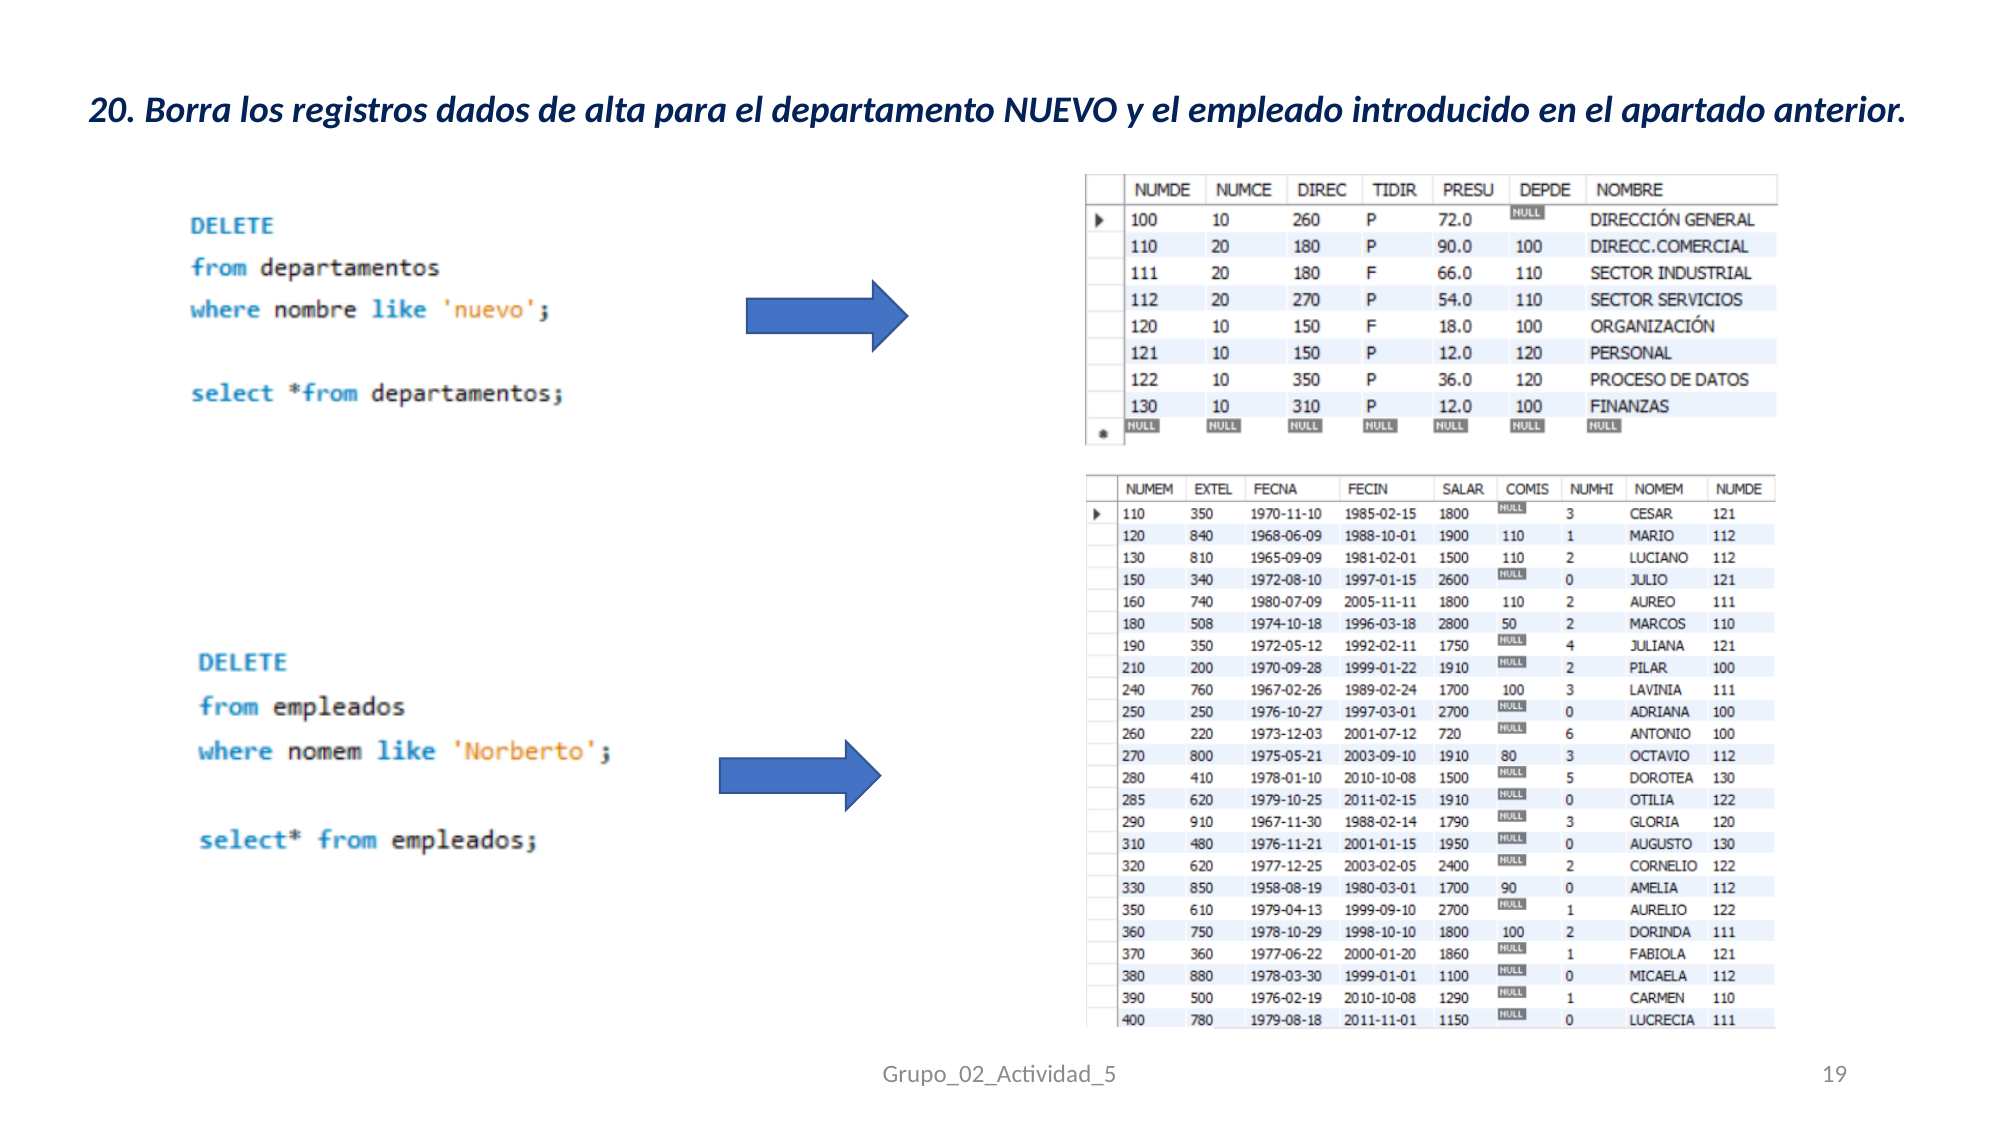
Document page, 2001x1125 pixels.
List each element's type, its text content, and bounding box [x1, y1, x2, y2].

text_box [718, 738, 882, 813]
text_box [745, 279, 909, 353]
footer Grupo_02_Actividad_5 [662, 1042, 1338, 1103]
picture [190, 638, 642, 863]
text_box 20. Borra los registros dados de alta para el departamento NUEVO y el empleado introducido en el apartado anterior. [73, 78, 1941, 363]
picture [170, 183, 617, 446]
picture [1085, 473, 1776, 1029]
slide_number 19 [1412, 1042, 1863, 1103]
picture [1085, 174, 1800, 446]
